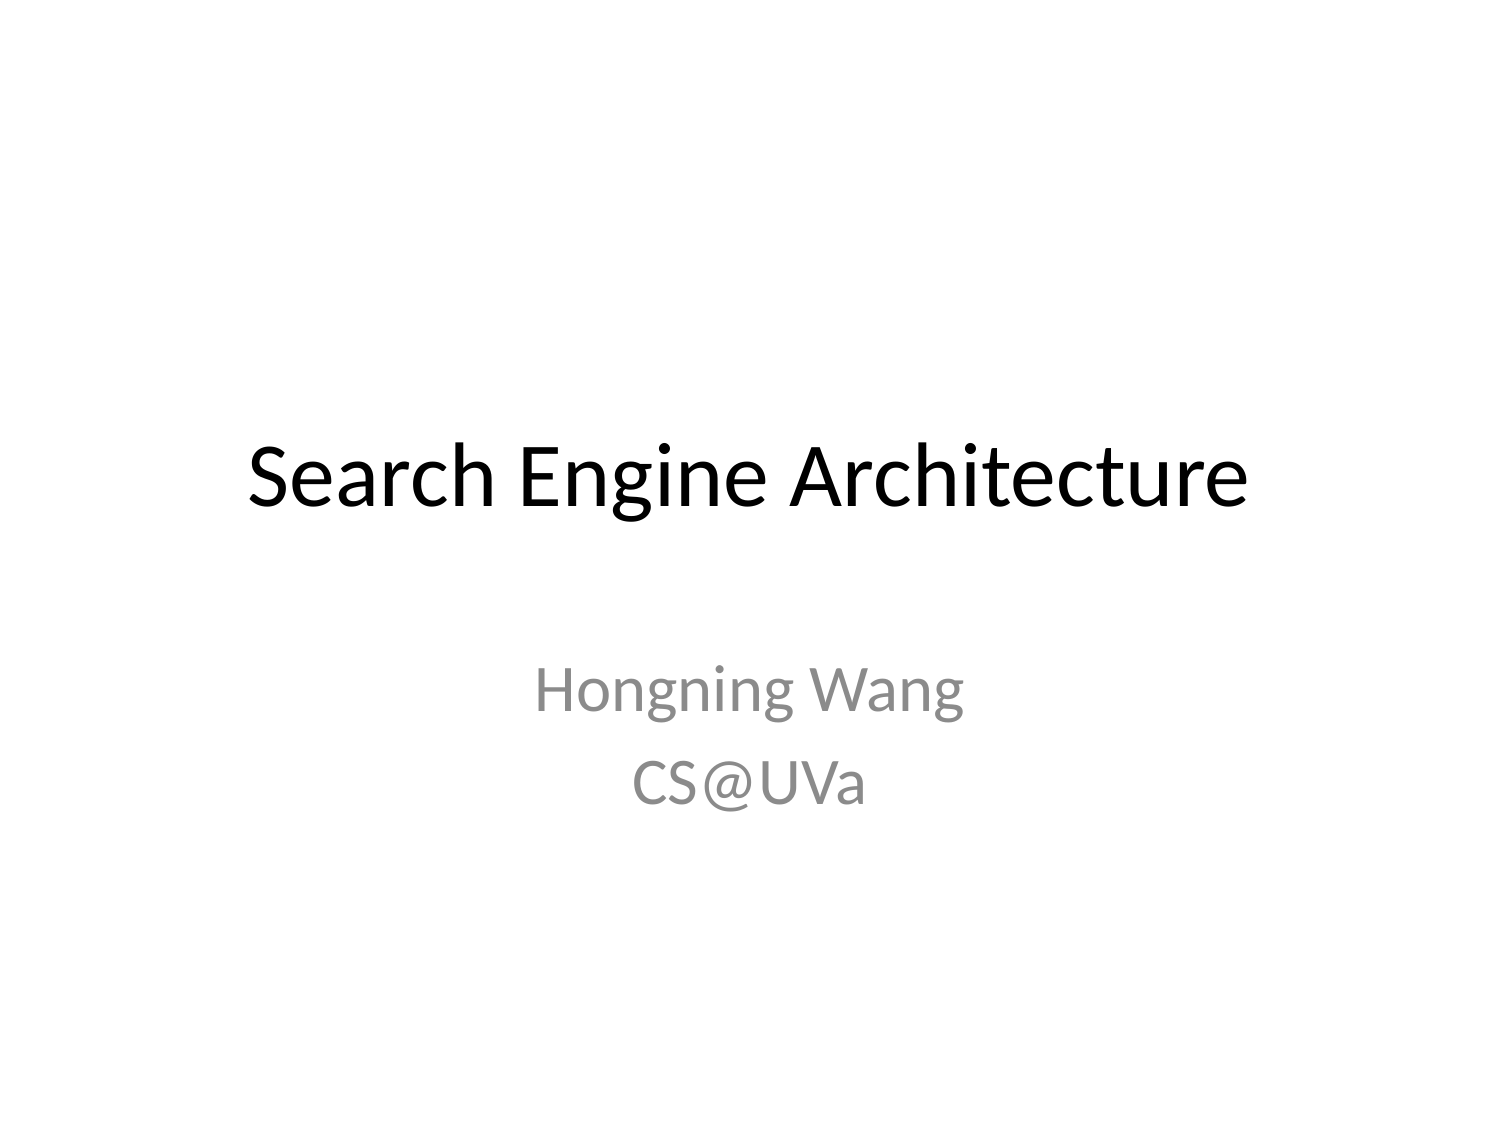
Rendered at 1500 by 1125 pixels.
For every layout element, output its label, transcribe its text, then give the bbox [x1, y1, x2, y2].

subtitle Hongning Wang CS@UVa [225, 637, 1275, 925]
title Search Engine Architecture [112, 349, 1388, 591]
